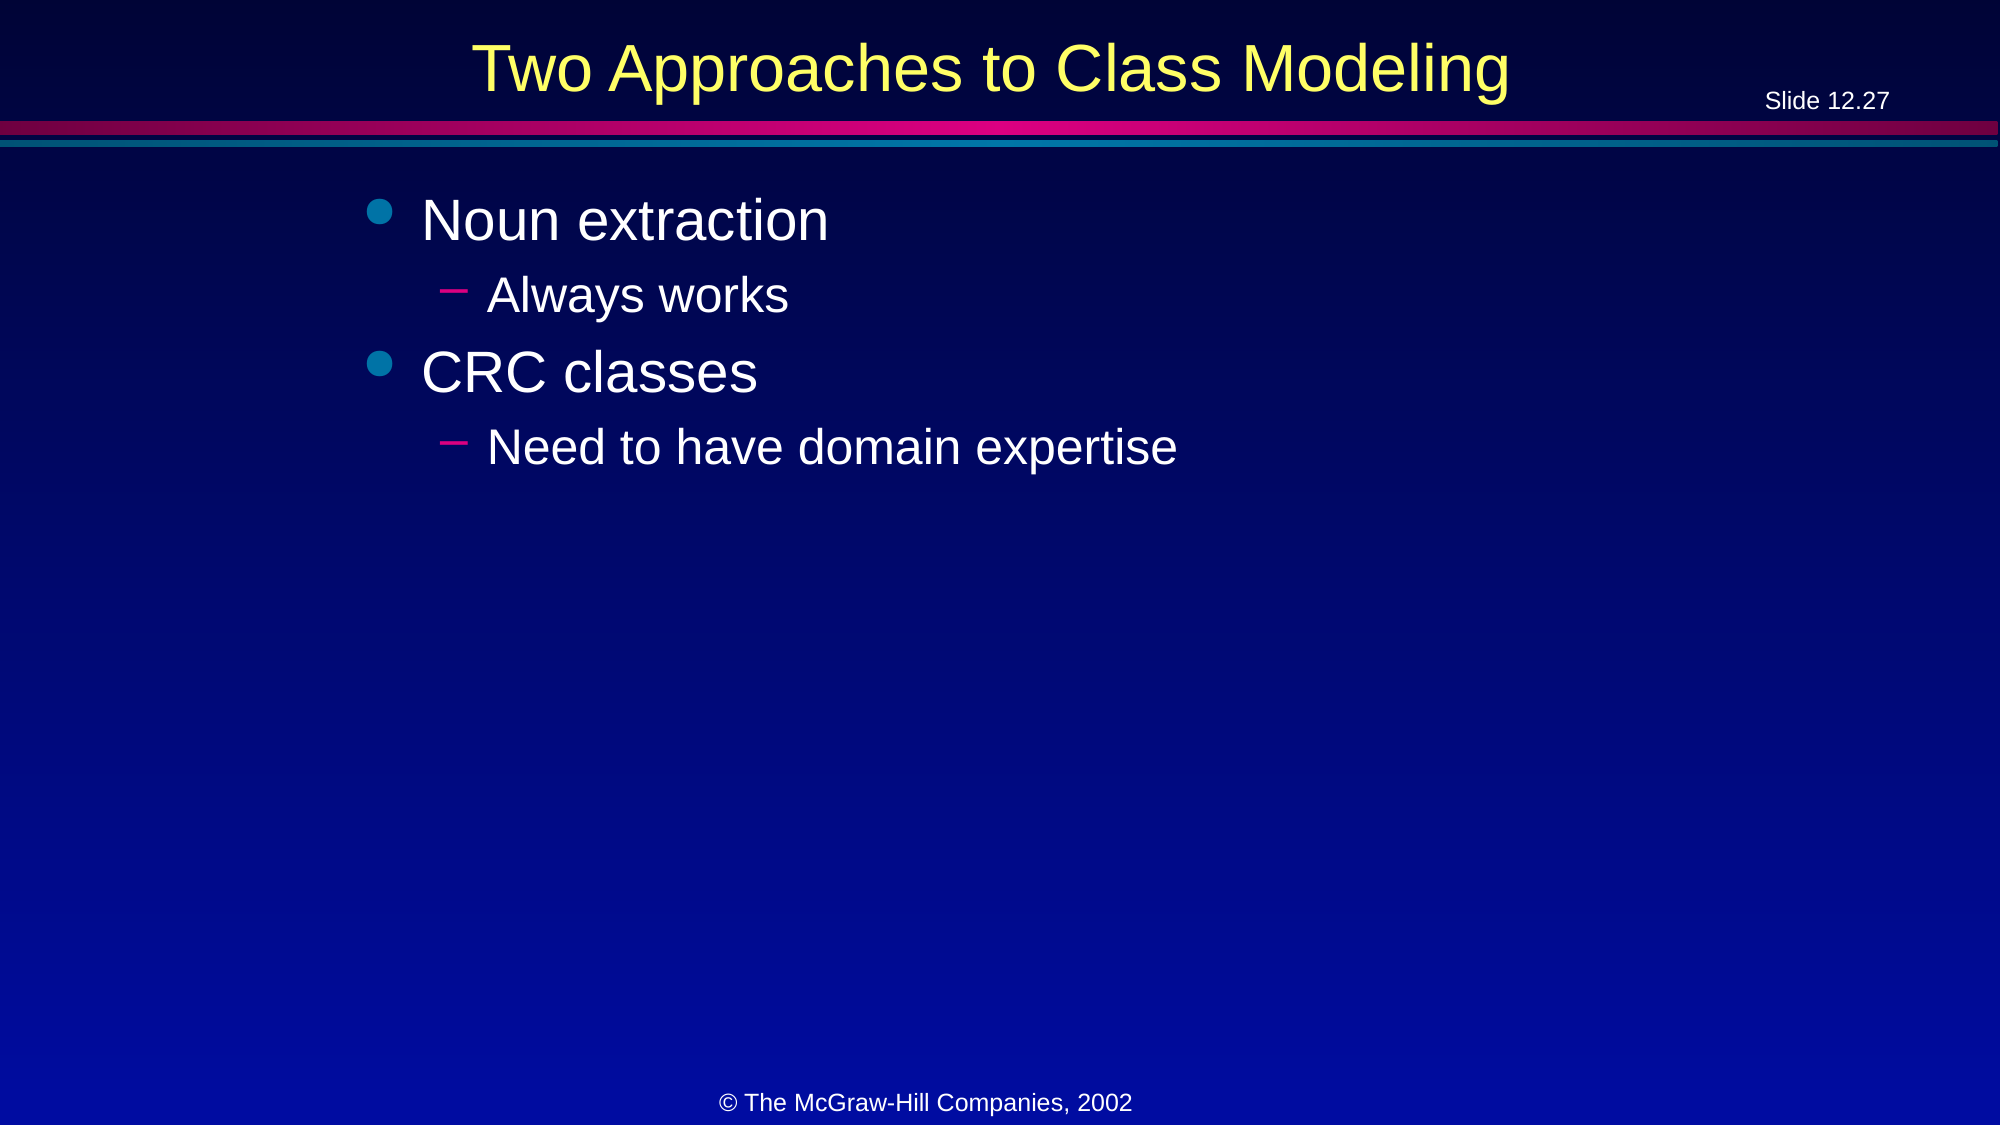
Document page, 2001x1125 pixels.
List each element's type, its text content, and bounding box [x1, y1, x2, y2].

list Noun extraction Always works CRC classes Need to have domain expertise [350, 175, 1438, 800]
title Two Approaches to Class Modeling [0, 37, 1984, 113]
